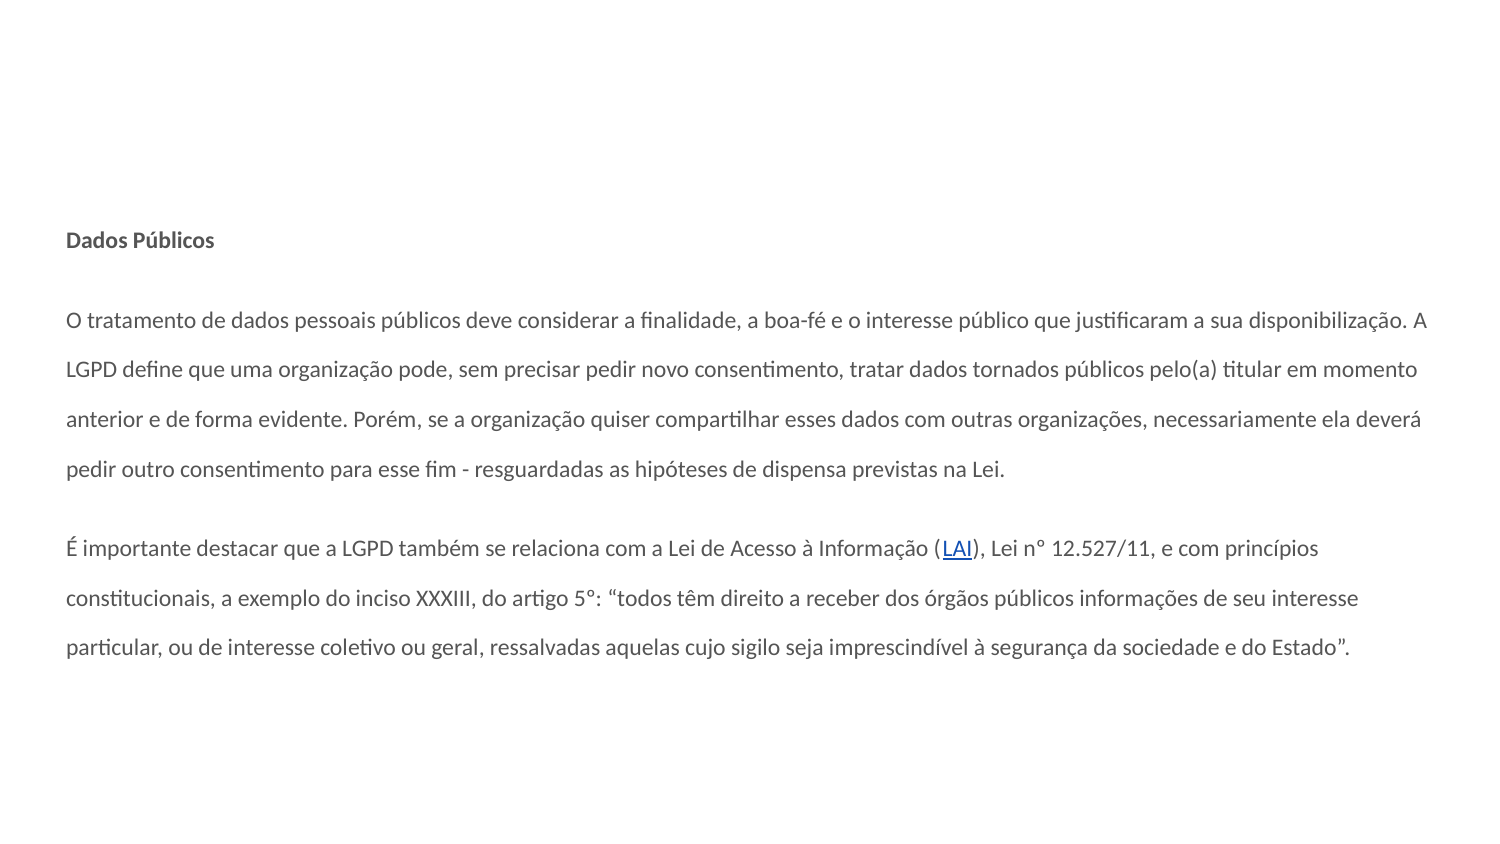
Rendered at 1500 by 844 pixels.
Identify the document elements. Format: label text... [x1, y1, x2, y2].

list Dados Públicos O tratamento de dados pessoais públicos deve considerar a finalidade, a boa-fé e o interesse público que justificaram a sua disponibilização. A LGPD define que uma organização pode, sem precisar pedir novo consentimento, tratar dados tornados públicos pelo(a) titular em momento anterior e de forma evidente. Porém, se a organização quiser compartilhar esses dados com outras organizações, necessariamente ela deverá pedir outro consentimento para esse fim - resguardadas as hipóteses de dispensa previstas na Lei. É importante destacar que a LGPD também se relaciona com a Lei de Acesso à Informação (LAI), Lei nº 12.527/11, e com princípios constitucionais, a exemplo do inciso XXXIII, do artigo 5º: “todos têm direito a receber dos órgãos públicos informações de seu interesse particular, ou de interesse coletivo ou geral, ressalvadas aquelas cujo sigilo seja imprescindível à segurança da sociedade e do Estado”. [51, 189, 1449, 750]
